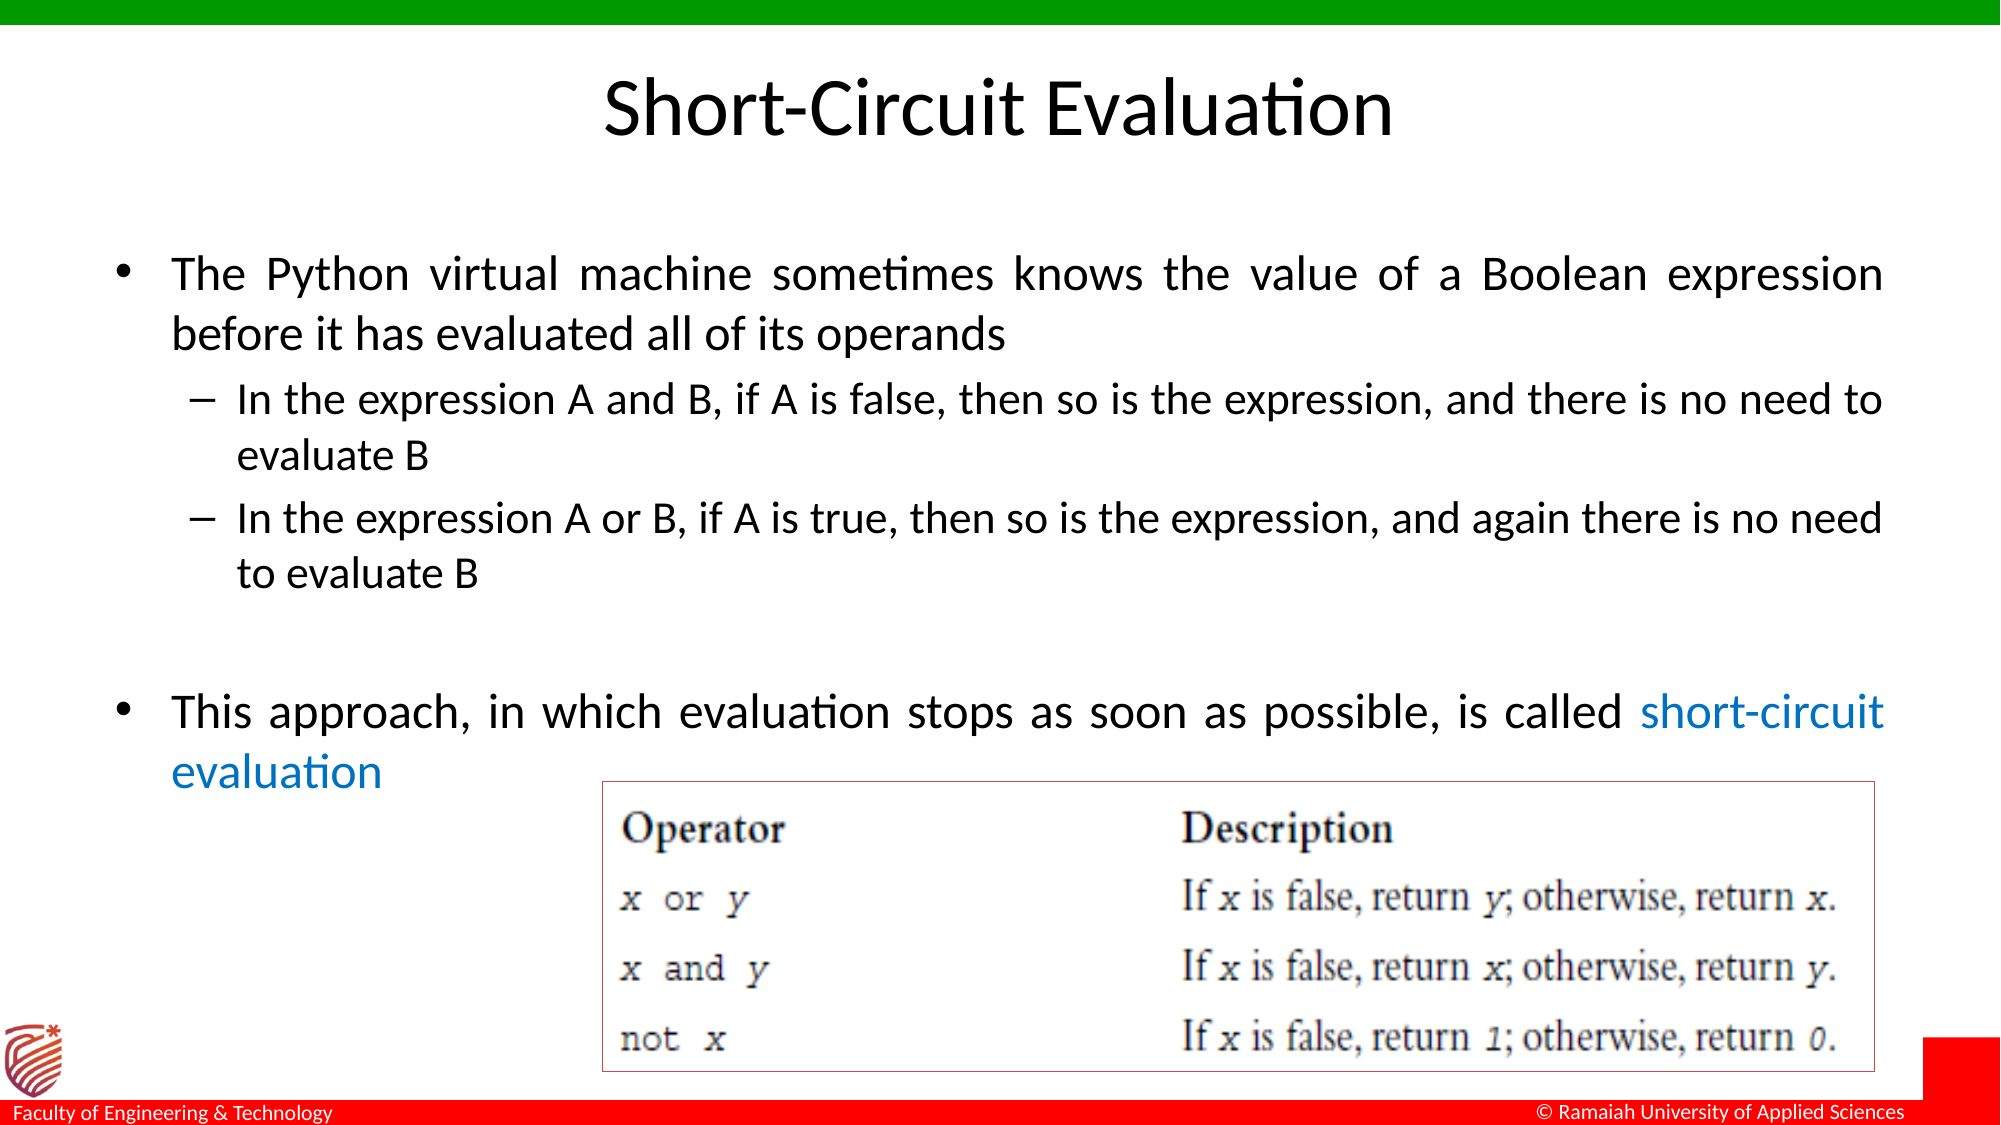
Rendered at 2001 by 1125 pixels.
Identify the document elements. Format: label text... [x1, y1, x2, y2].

picture [0, 1013, 69, 1100]
title Short-Circuit Evaluation [99, 45, 1900, 232]
list The Python virtual machine sometimes knows the value of a Boolean expression before it has evaluated all of its operands In the expression A and B, if A is false, then so is the expression, and there is no need to evaluate B In the expression A or B, if A is true, then so is the expression, and again there is no need to evaluate B This approach, in which evaluation stops as soon as possible, is called short-circuit evaluation [99, 232, 1900, 1005]
picture [602, 781, 1876, 1072]
